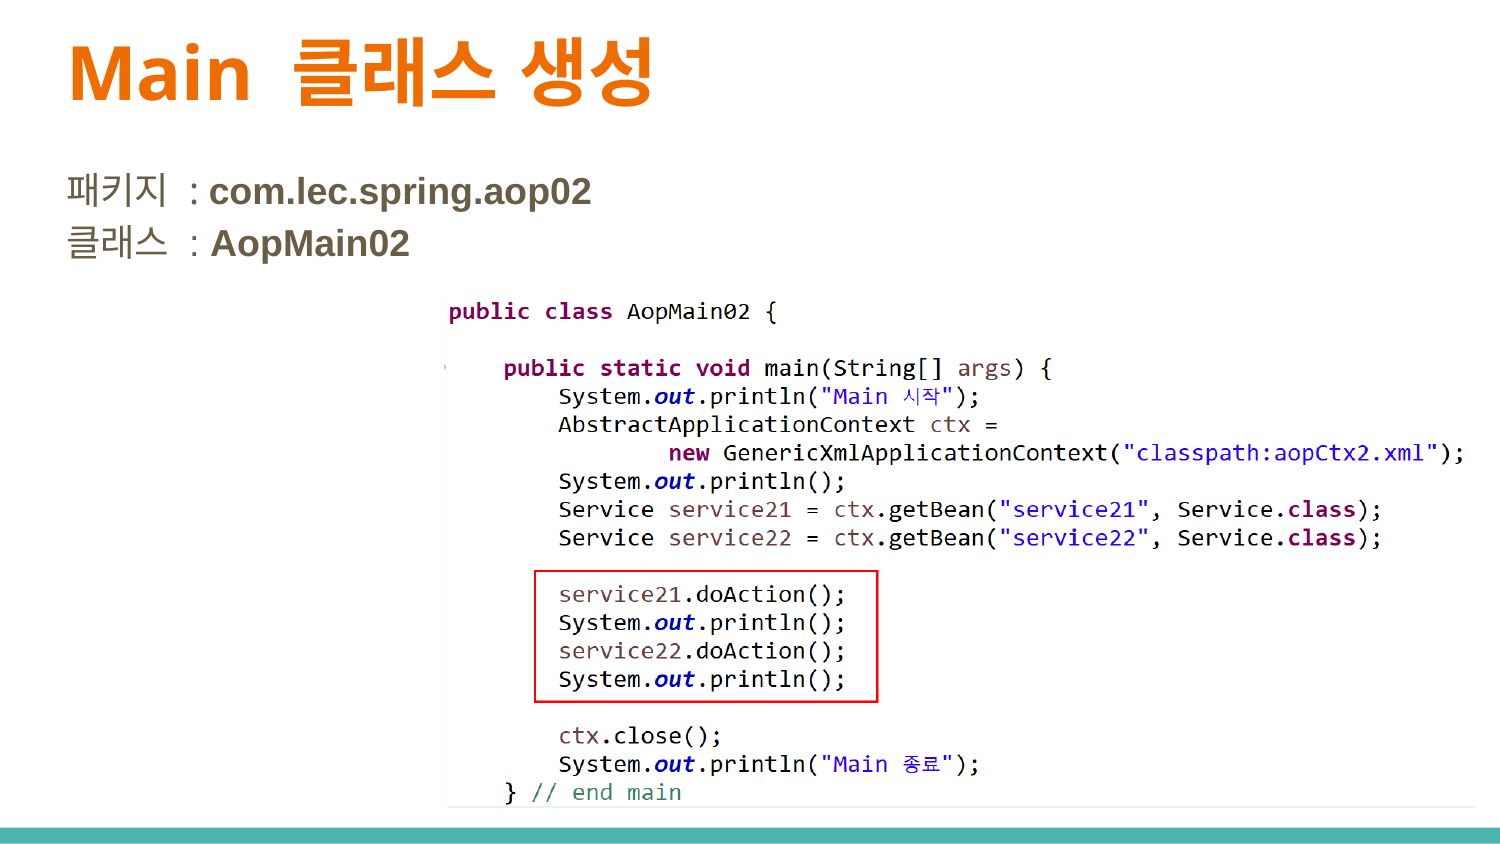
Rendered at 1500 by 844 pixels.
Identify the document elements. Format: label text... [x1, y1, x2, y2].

picture [444, 294, 1476, 808]
list 패키지 : com.lec.spring.aop02 클래스 : AopMain02 [51, 145, 698, 270]
title Main 클래스 생성 [51, 10, 1449, 127]
